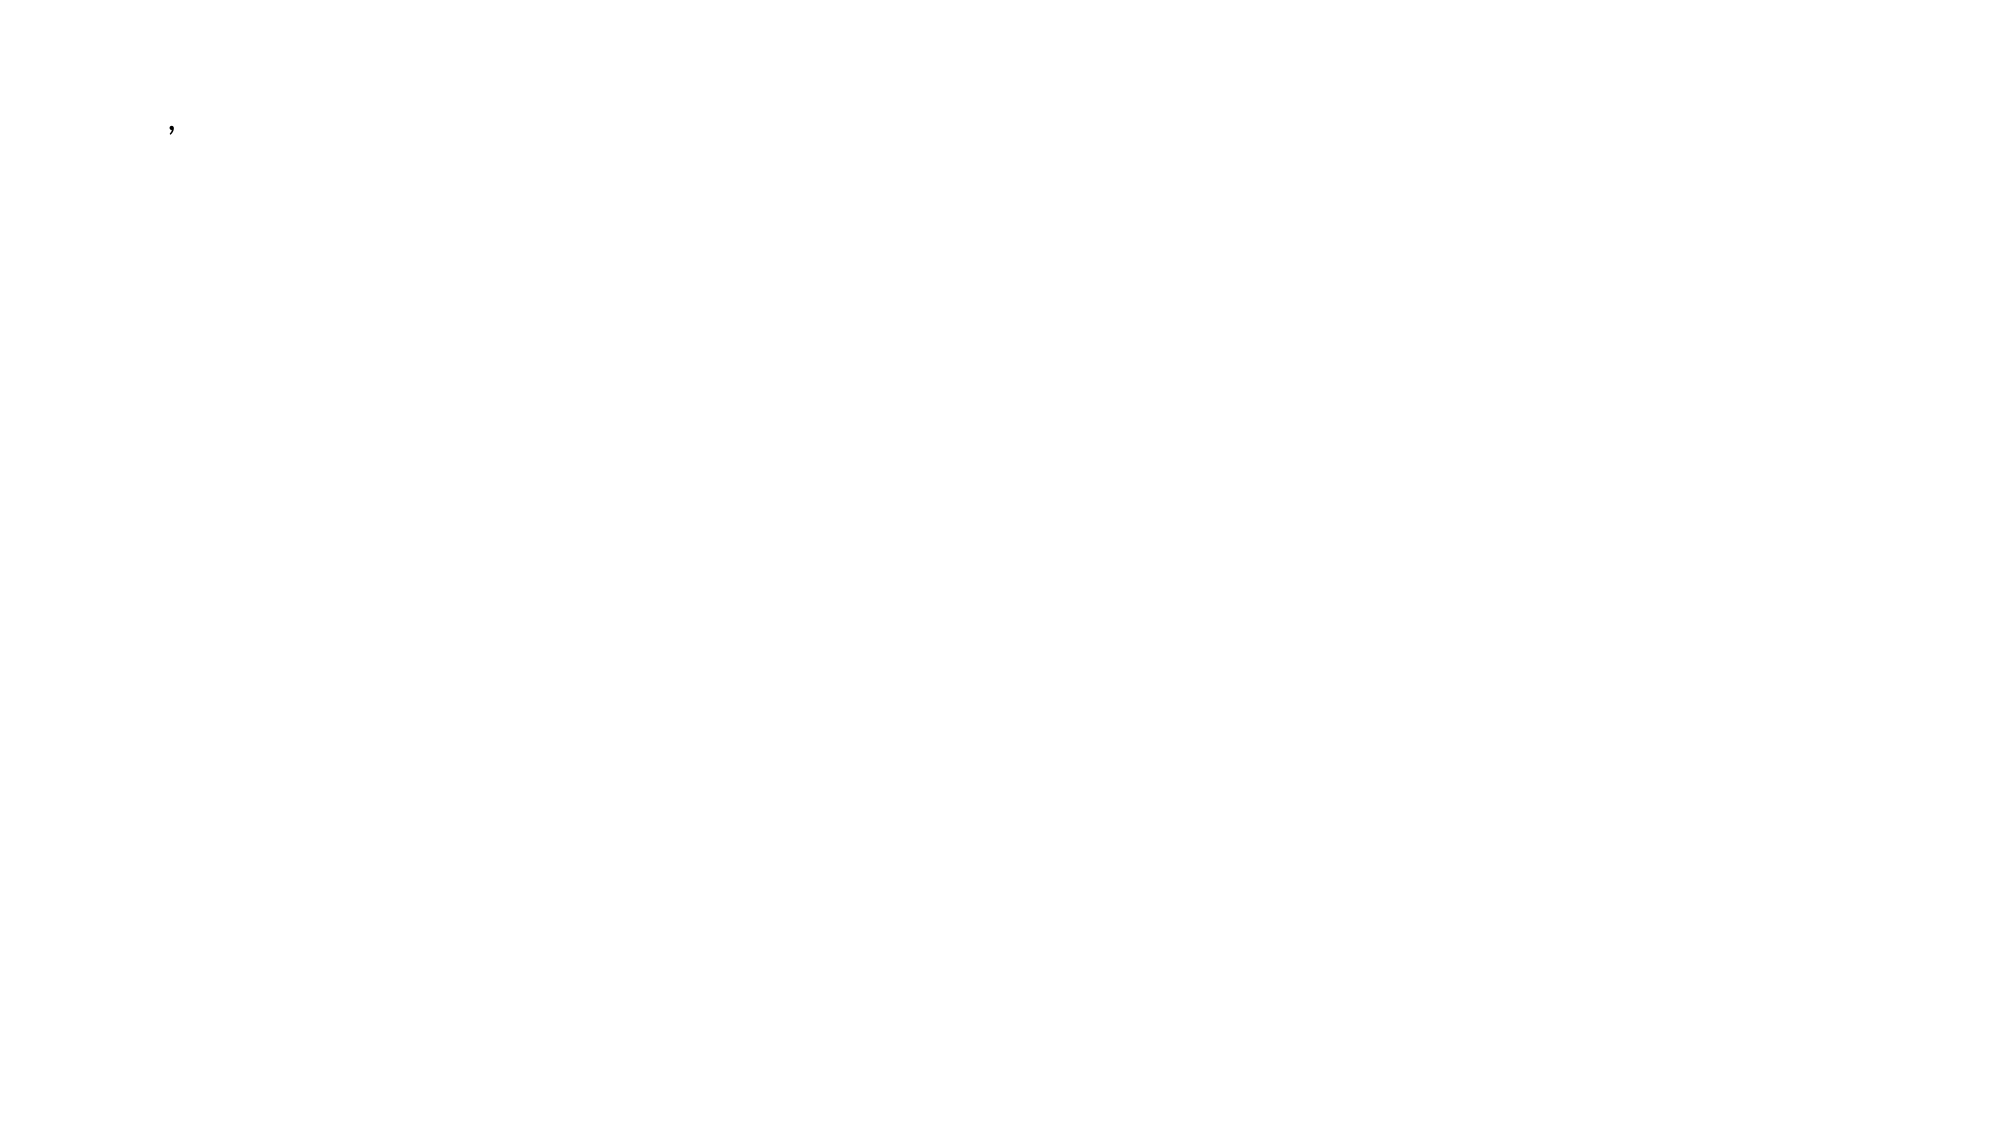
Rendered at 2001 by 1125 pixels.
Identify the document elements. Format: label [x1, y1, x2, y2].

text_box [151, 68, 1736, 182]
